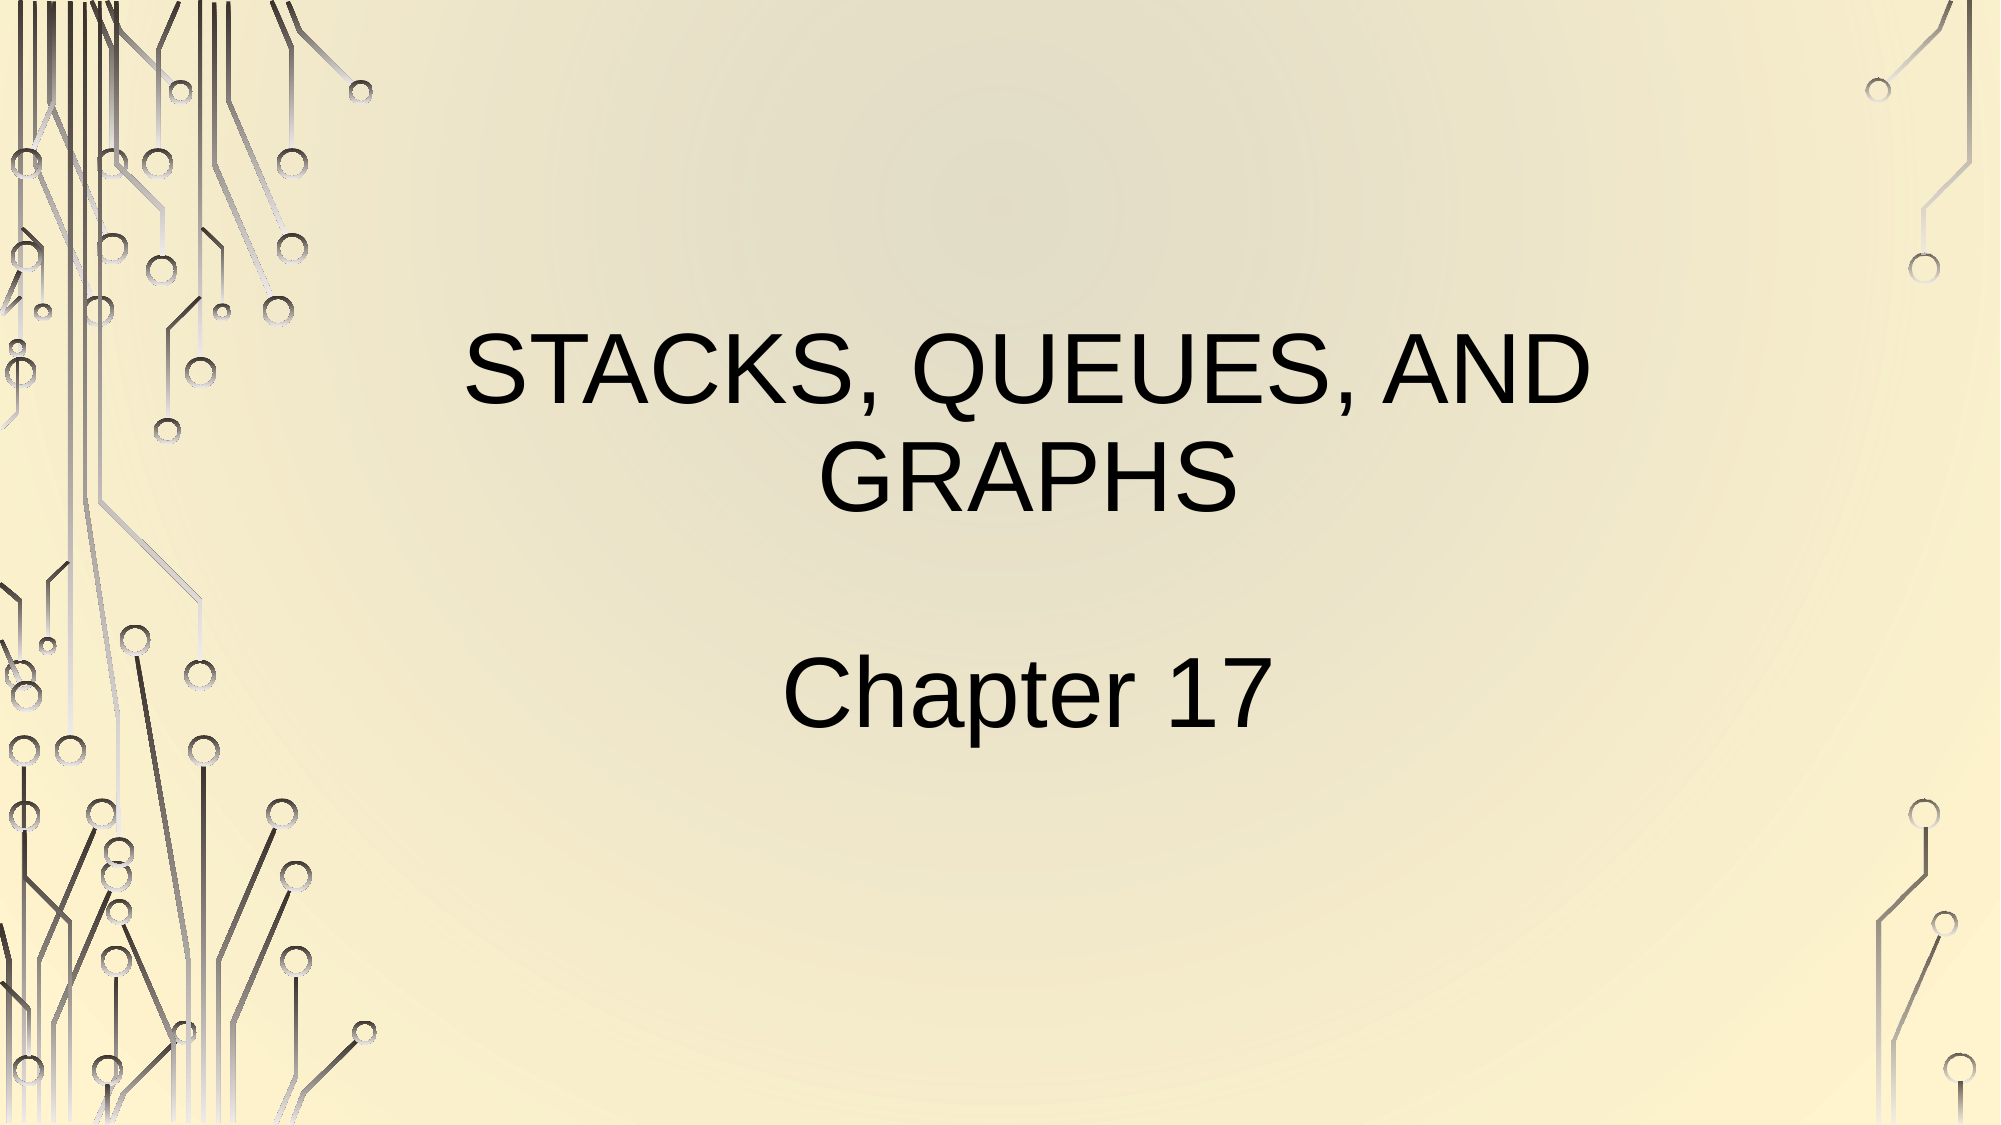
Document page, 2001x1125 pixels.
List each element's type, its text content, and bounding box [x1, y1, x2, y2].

title Stacks, queues, and graphs Chapter 17 [307, 184, 1750, 984]
